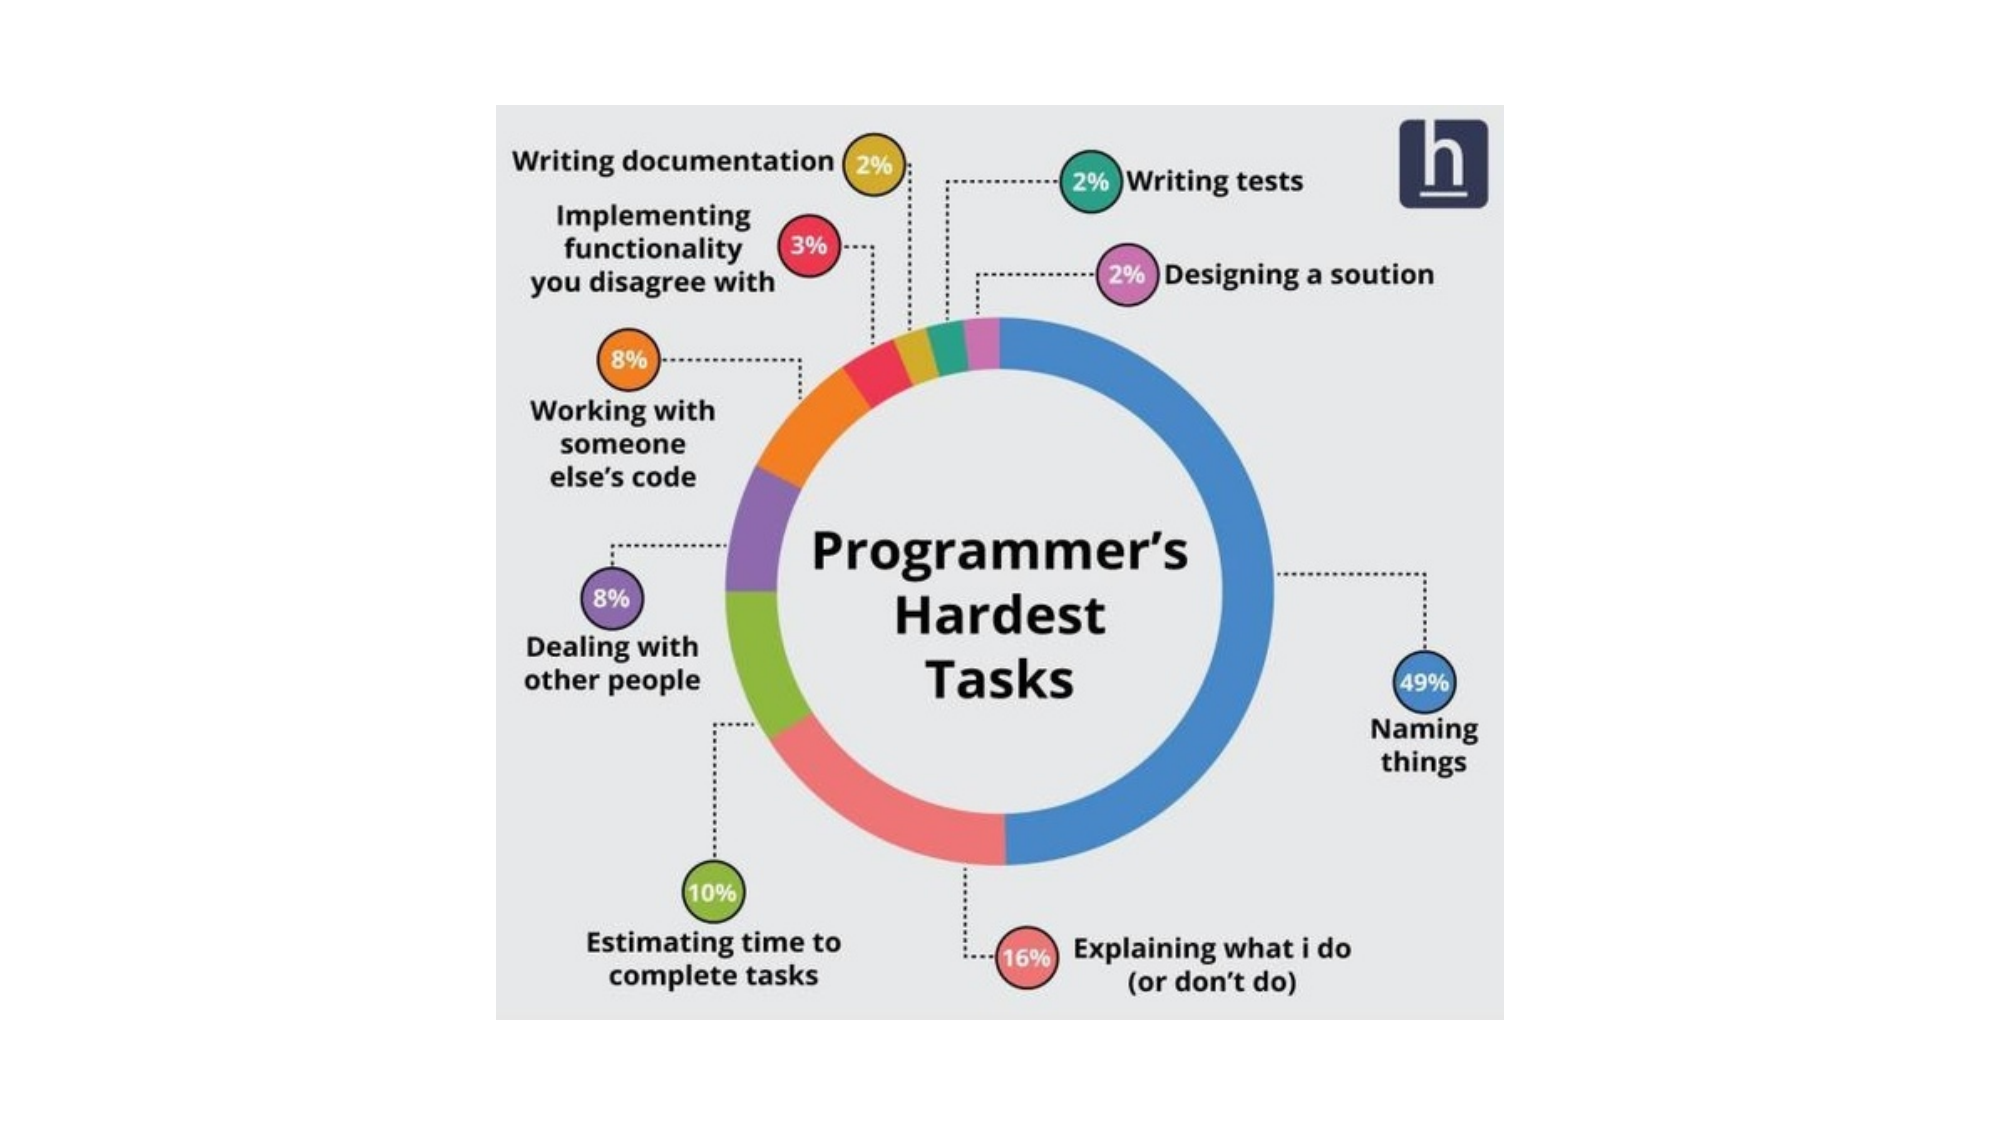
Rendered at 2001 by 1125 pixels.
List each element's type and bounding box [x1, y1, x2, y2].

picture [496, 105, 1504, 1020]
